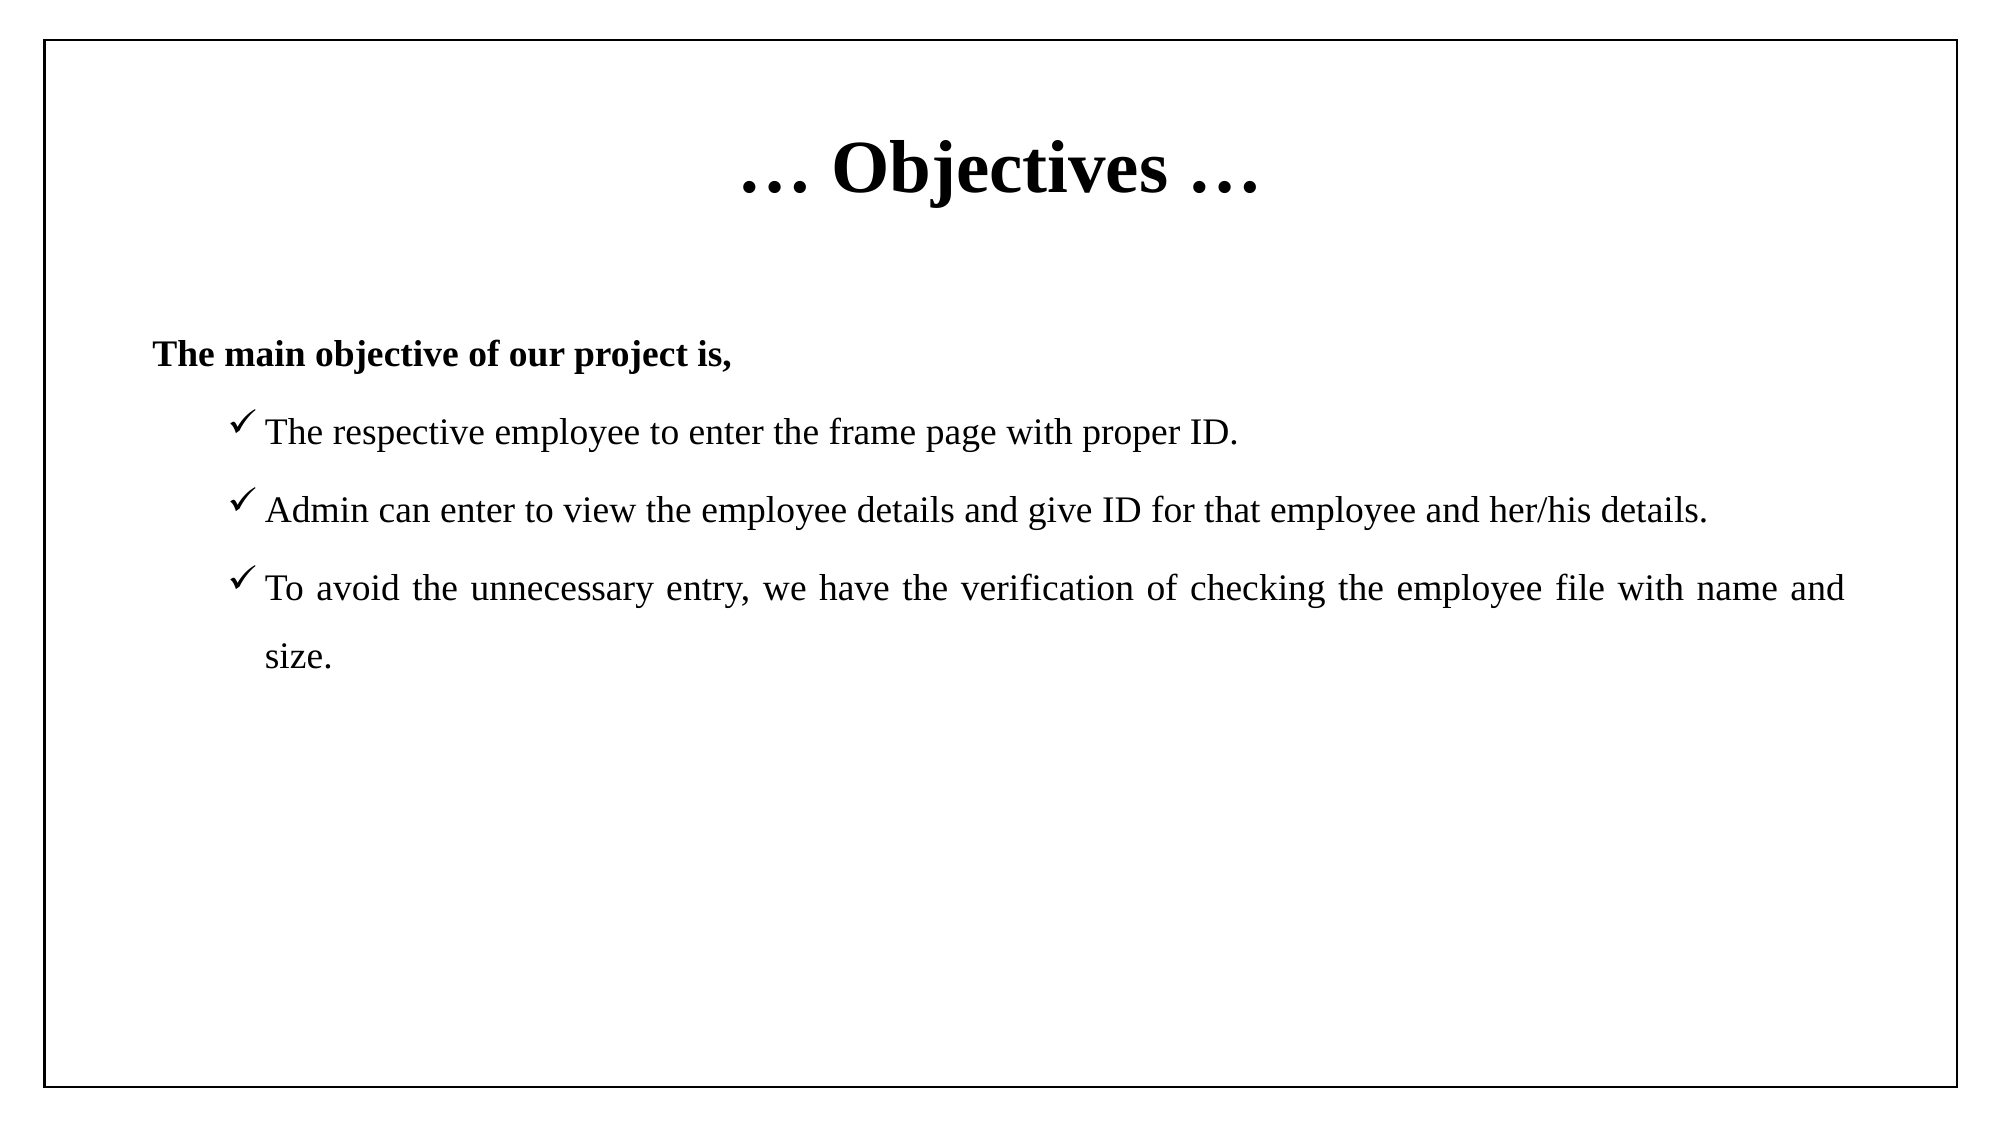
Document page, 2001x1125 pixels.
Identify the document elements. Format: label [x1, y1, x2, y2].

text_box [43, 39, 1958, 1088]
